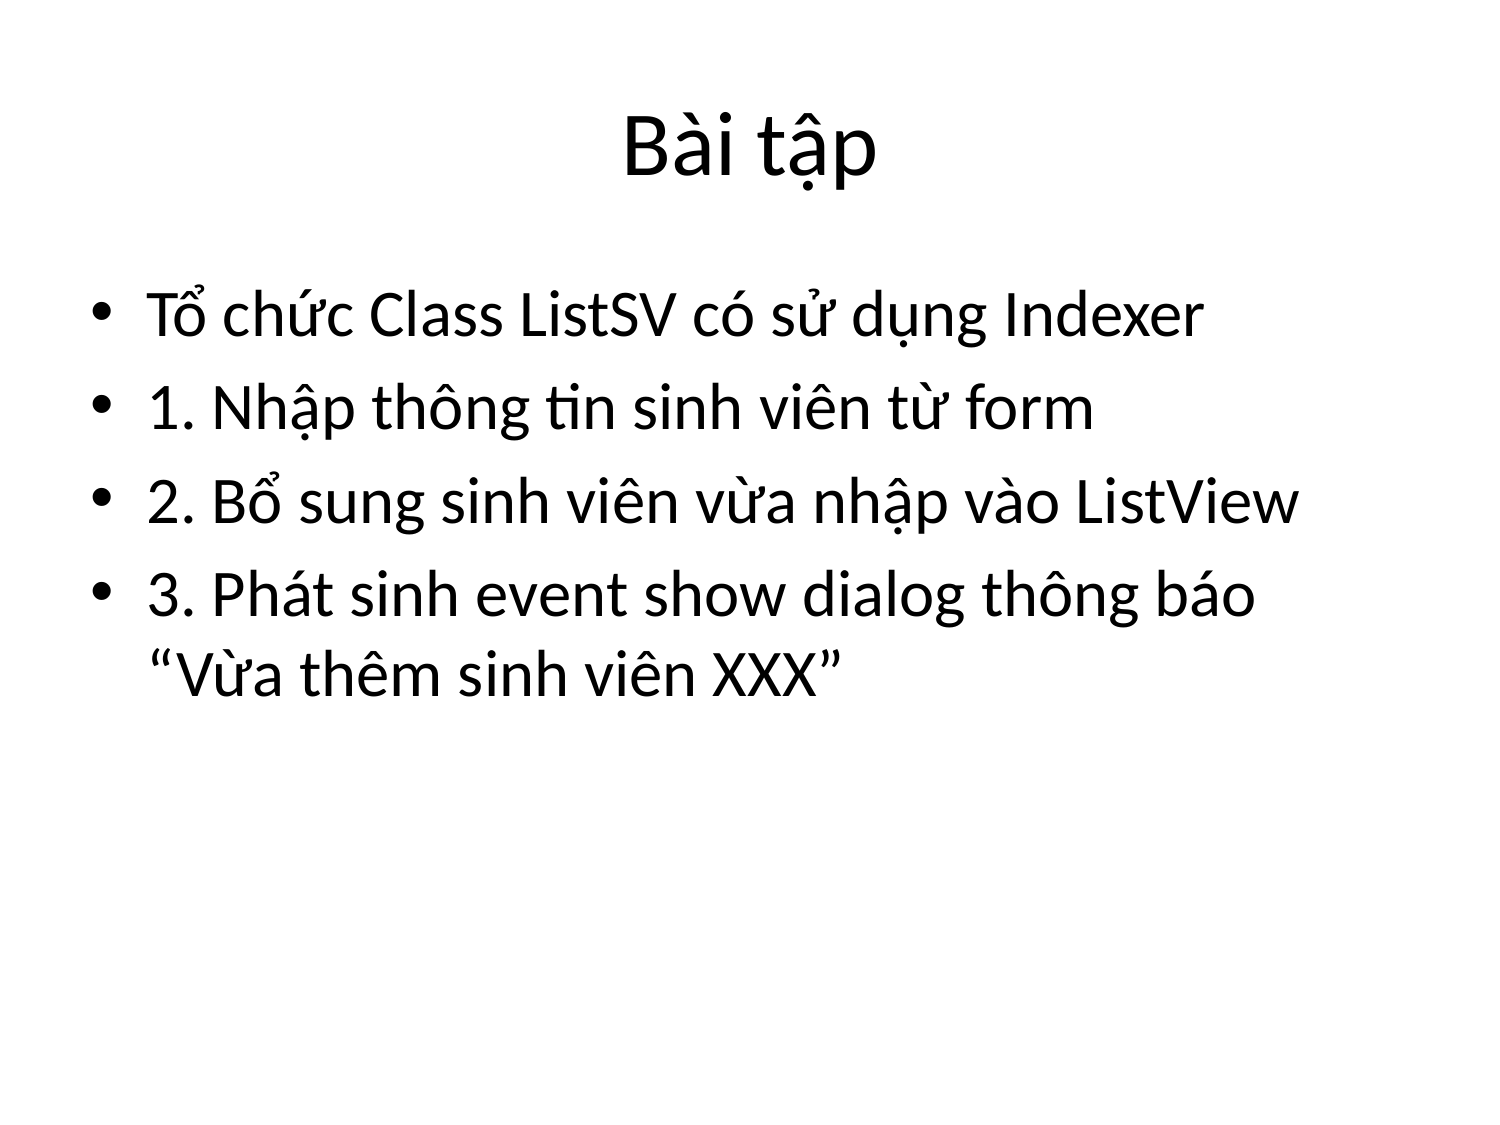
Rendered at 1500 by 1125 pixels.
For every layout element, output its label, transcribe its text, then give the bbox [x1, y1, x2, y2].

title Bài tập [75, 45, 1425, 233]
list Tổ chức Class ListSV có sử dụng Indexer 1. Nhập thông tin sinh viên từ form 2. Bổ sung sinh viên vừa nhập vào ListView 3. Phát sinh event show dialog thông báo “Vừa thêm sinh viên XXX” [75, 262, 1425, 1005]
